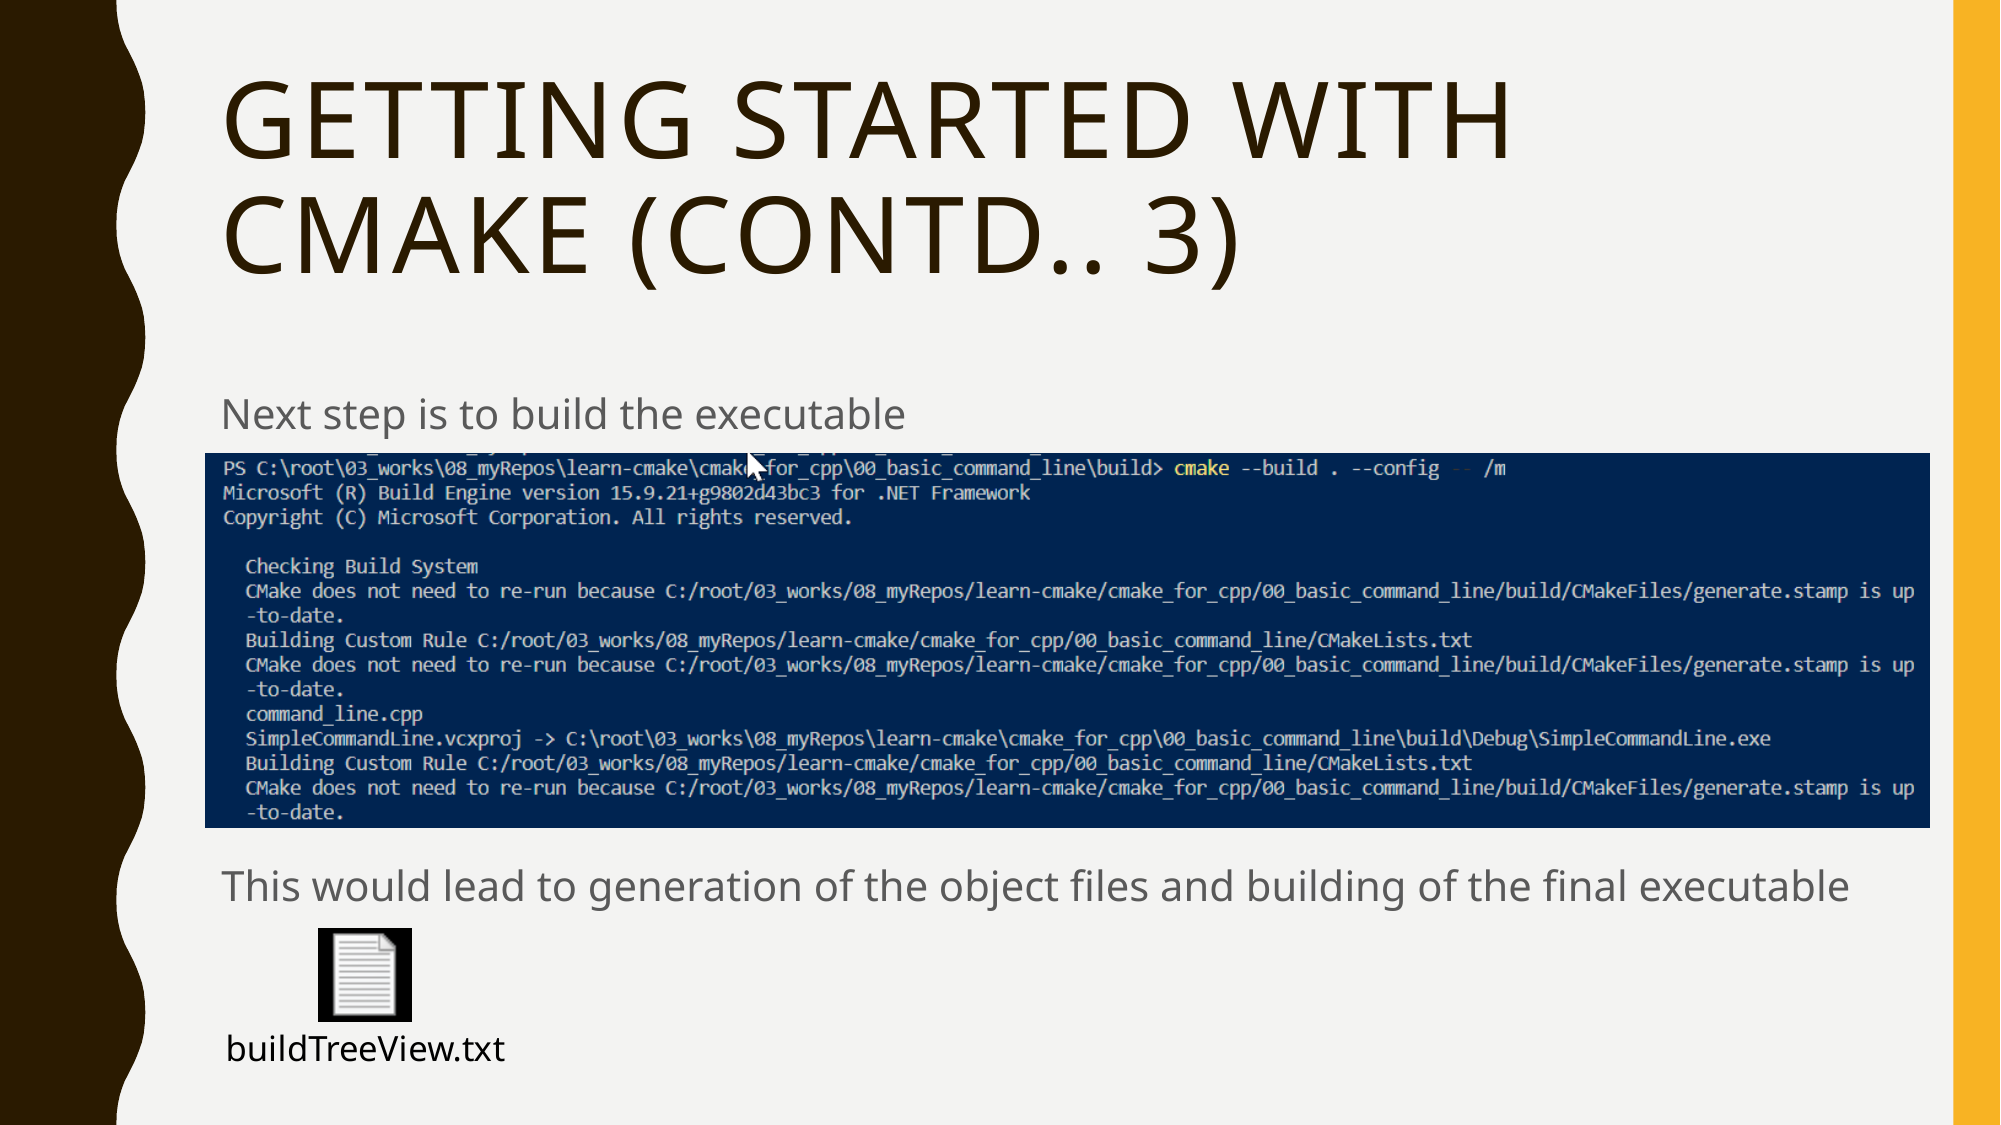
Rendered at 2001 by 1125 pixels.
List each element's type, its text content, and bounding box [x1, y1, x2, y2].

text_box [205, 928, 523, 1088]
text_box This would lead to generation of the object files and building of the final executable [206, 846, 1876, 925]
list Next step is to build the executable [205, 375, 1875, 453]
picture [205, 453, 1930, 828]
title Getting started with cmake (Contd.. 3) [205, 59, 1875, 305]
